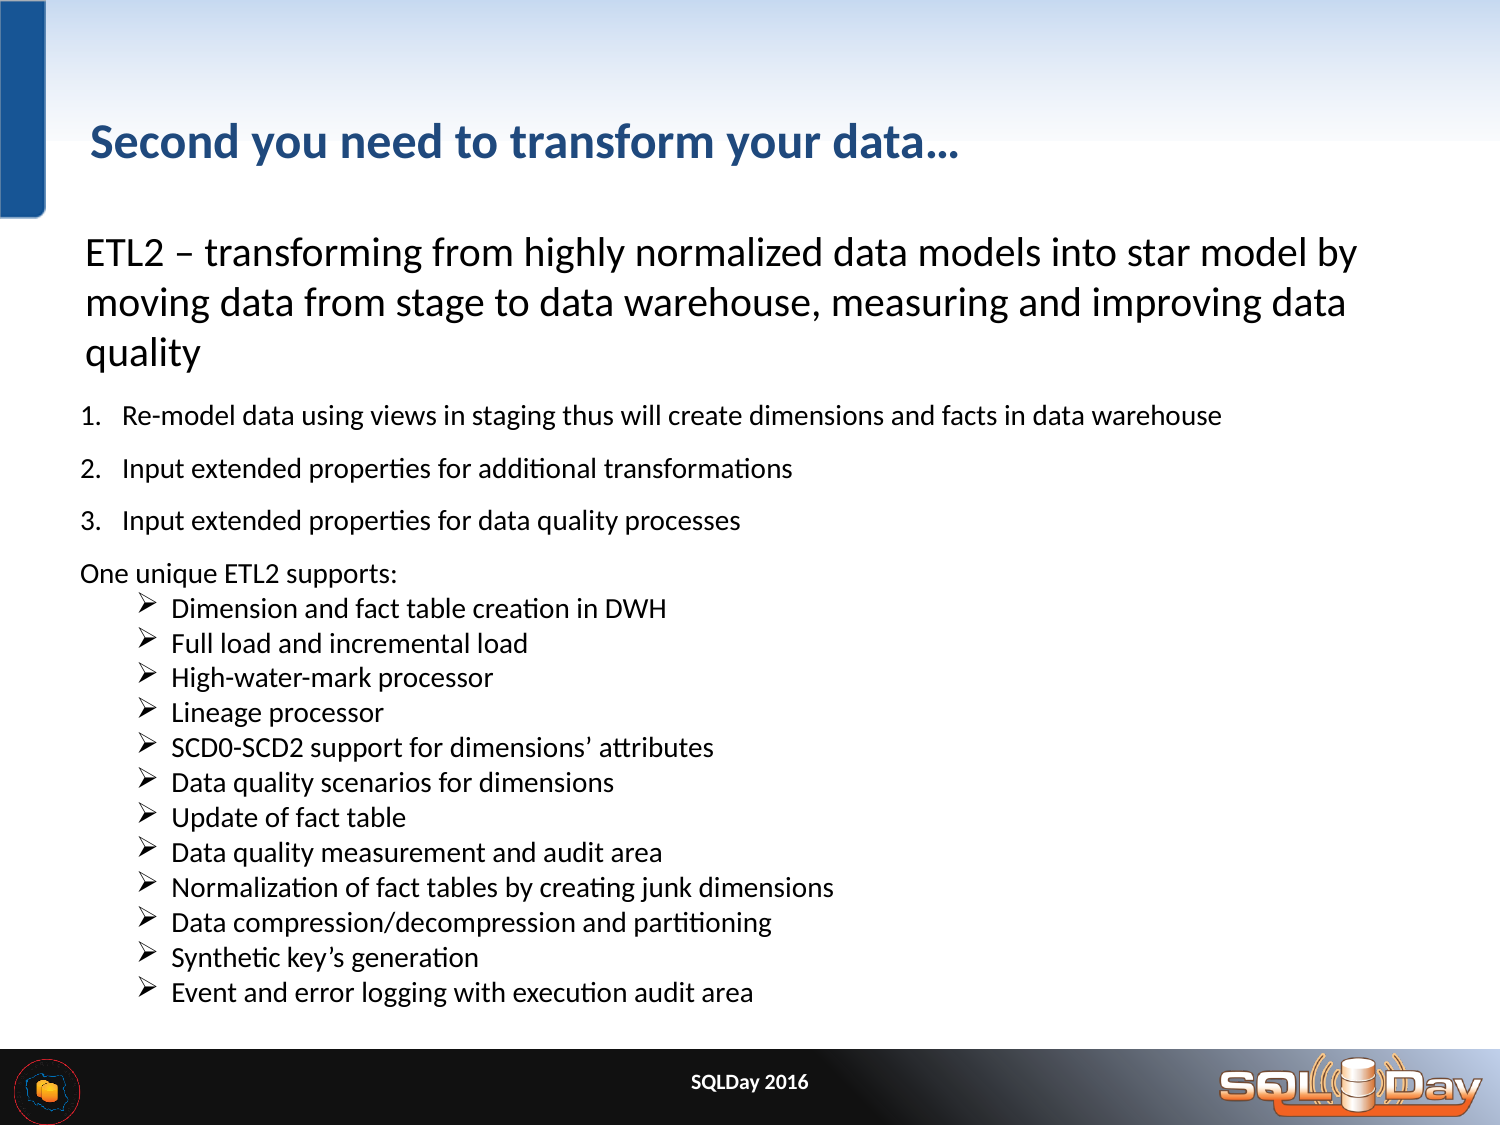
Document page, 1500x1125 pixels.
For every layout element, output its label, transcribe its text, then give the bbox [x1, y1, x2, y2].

picture [0, 0, 46, 219]
text_box Re-model data using views in staging thus will create dimensions and facts in data warehouse Input extended properties for additional transformations Input extended properties for data quality processes One unique ETL2 supports: Dimension and fact table creation in DWH Full load and incremental load High-water-mark processor Lineage processor SCD0-SCD2 support for dimensions’ attributes Data quality scenarios for dimensions Update of fact table Data quality measurement and audit area Normalization of fact tables by creating junk dimensions Data compression/decompression and partitioning Synthetic key’s generation Event and error logging with execution audit area [68, 373, 1412, 1024]
picture [12, 1057, 81, 1125]
title Second you need to transform your data… [75, 45, 1425, 233]
list ETL2 – transforming from highly normalized data models into star model by moving data from stage to data warehouse, measuring and improving data quality [70, 217, 1421, 304]
picture [1219, 1053, 1483, 1117]
